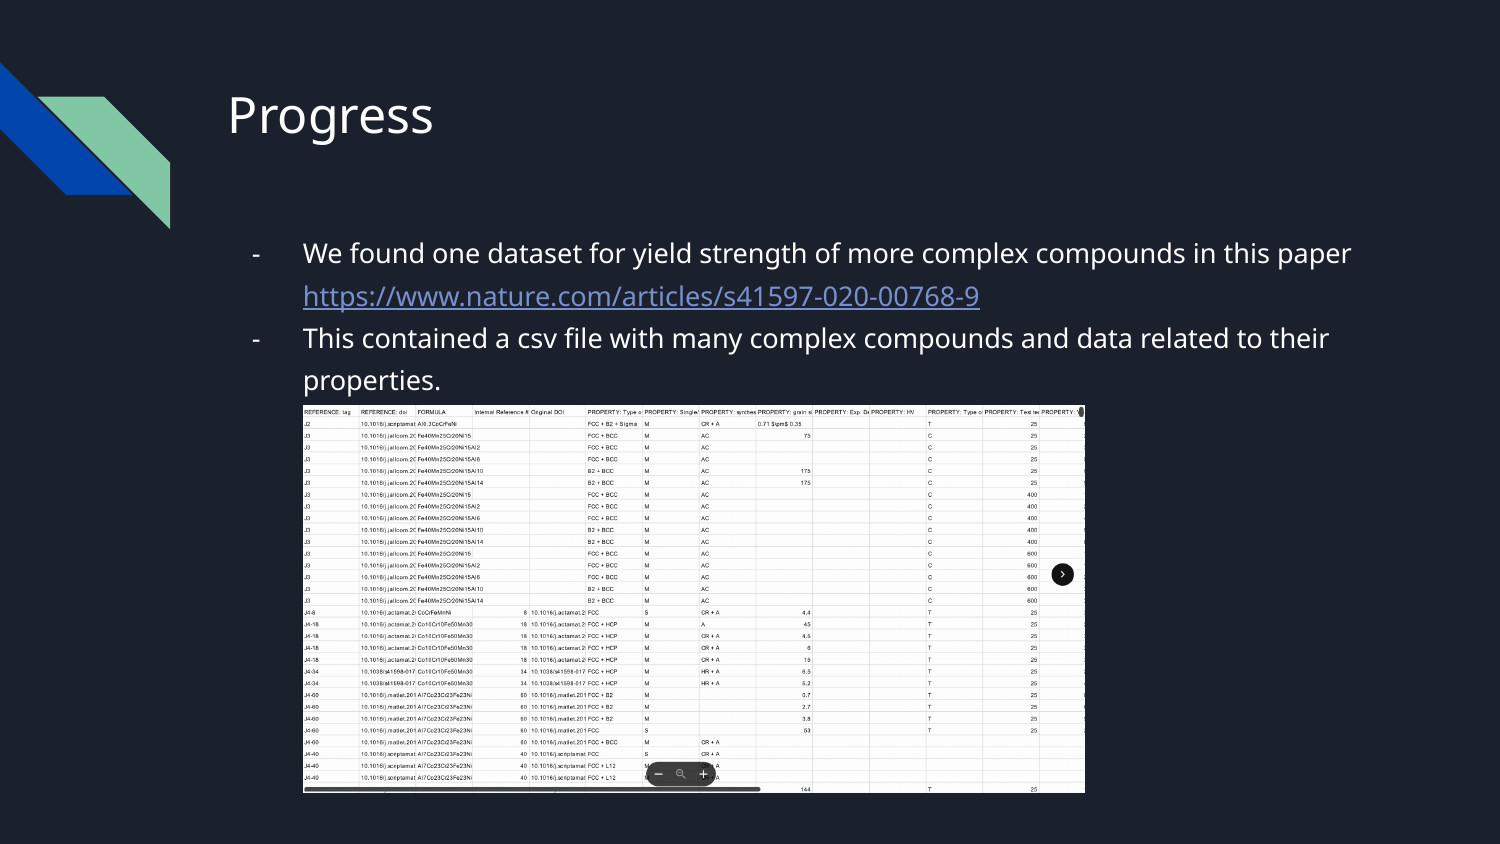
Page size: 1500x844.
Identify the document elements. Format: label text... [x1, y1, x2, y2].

list We found one dataset for yield strength of more complex compounds in this paper https://www.nature.com/articles/s41597-020-00768-9 This contained a csv file with many complex compounds and data related to their properties. [212, 214, 1368, 693]
title Progress [212, 64, 1368, 214]
picture [303, 404, 1085, 793]
